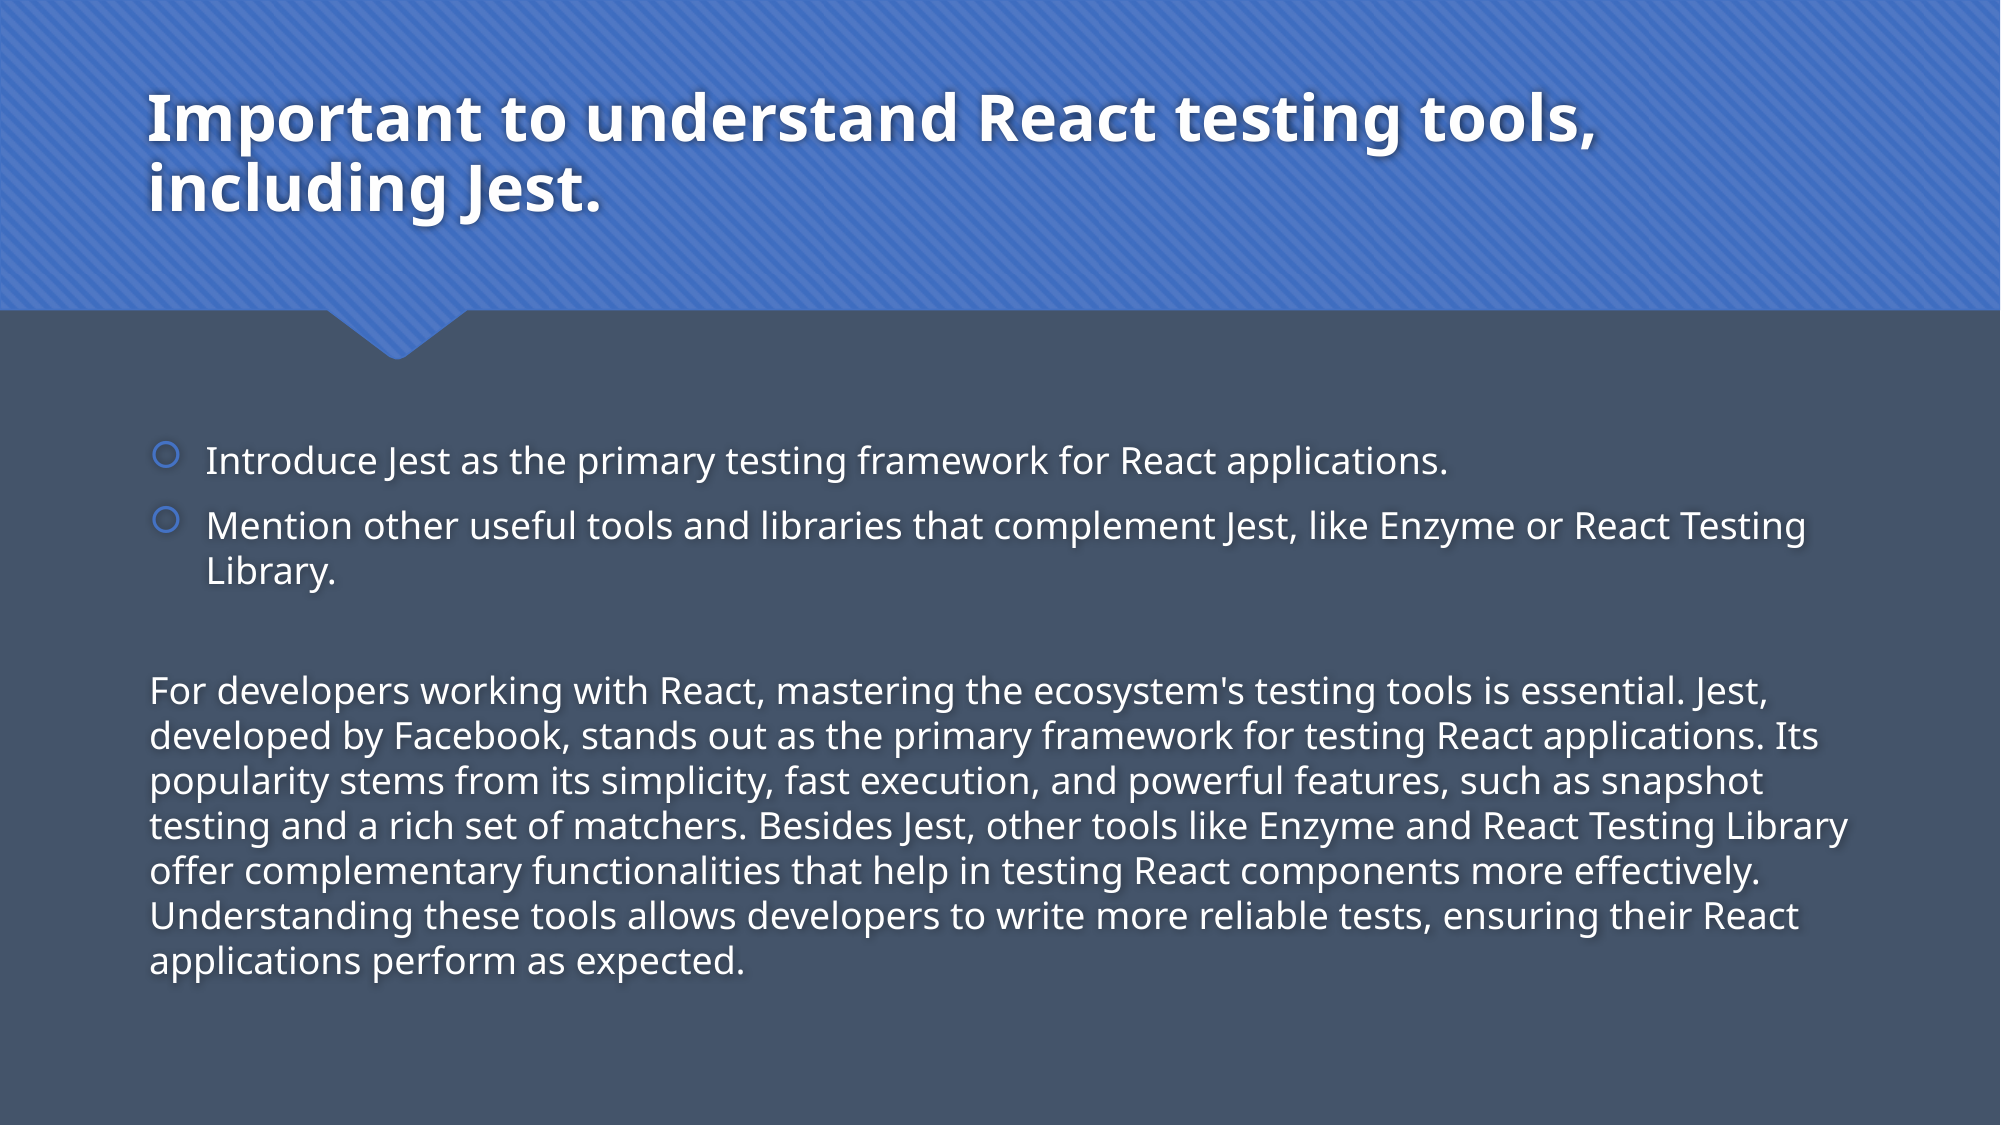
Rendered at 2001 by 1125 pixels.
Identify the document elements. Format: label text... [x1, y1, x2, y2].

list Introduce Jest as the primary testing framework for React applications. Mention other useful tools and libraries that complement Jest, like Enzyme or React Testing Library. [134, 395, 1843, 630]
title Important to understand React testing tools, including Jest. [132, 73, 1868, 233]
text_box For developers working with React, mastering the ecosystem's testing tools is essential. Jest, developed by Facebook, stands out as the primary framework for testing React applications. Its popularity stems from its simplicity, fast execution, and powerful features, such as snapshot testing and a rich set of matchers. Besides Jest, other tools like Enzyme and React Testing Library offer complementary functionalities that help in testing React components more effectively. Understanding these tools allows developers to write more reliable tests, ensuring their React applications perform as expected. [134, 633, 1867, 1016]
